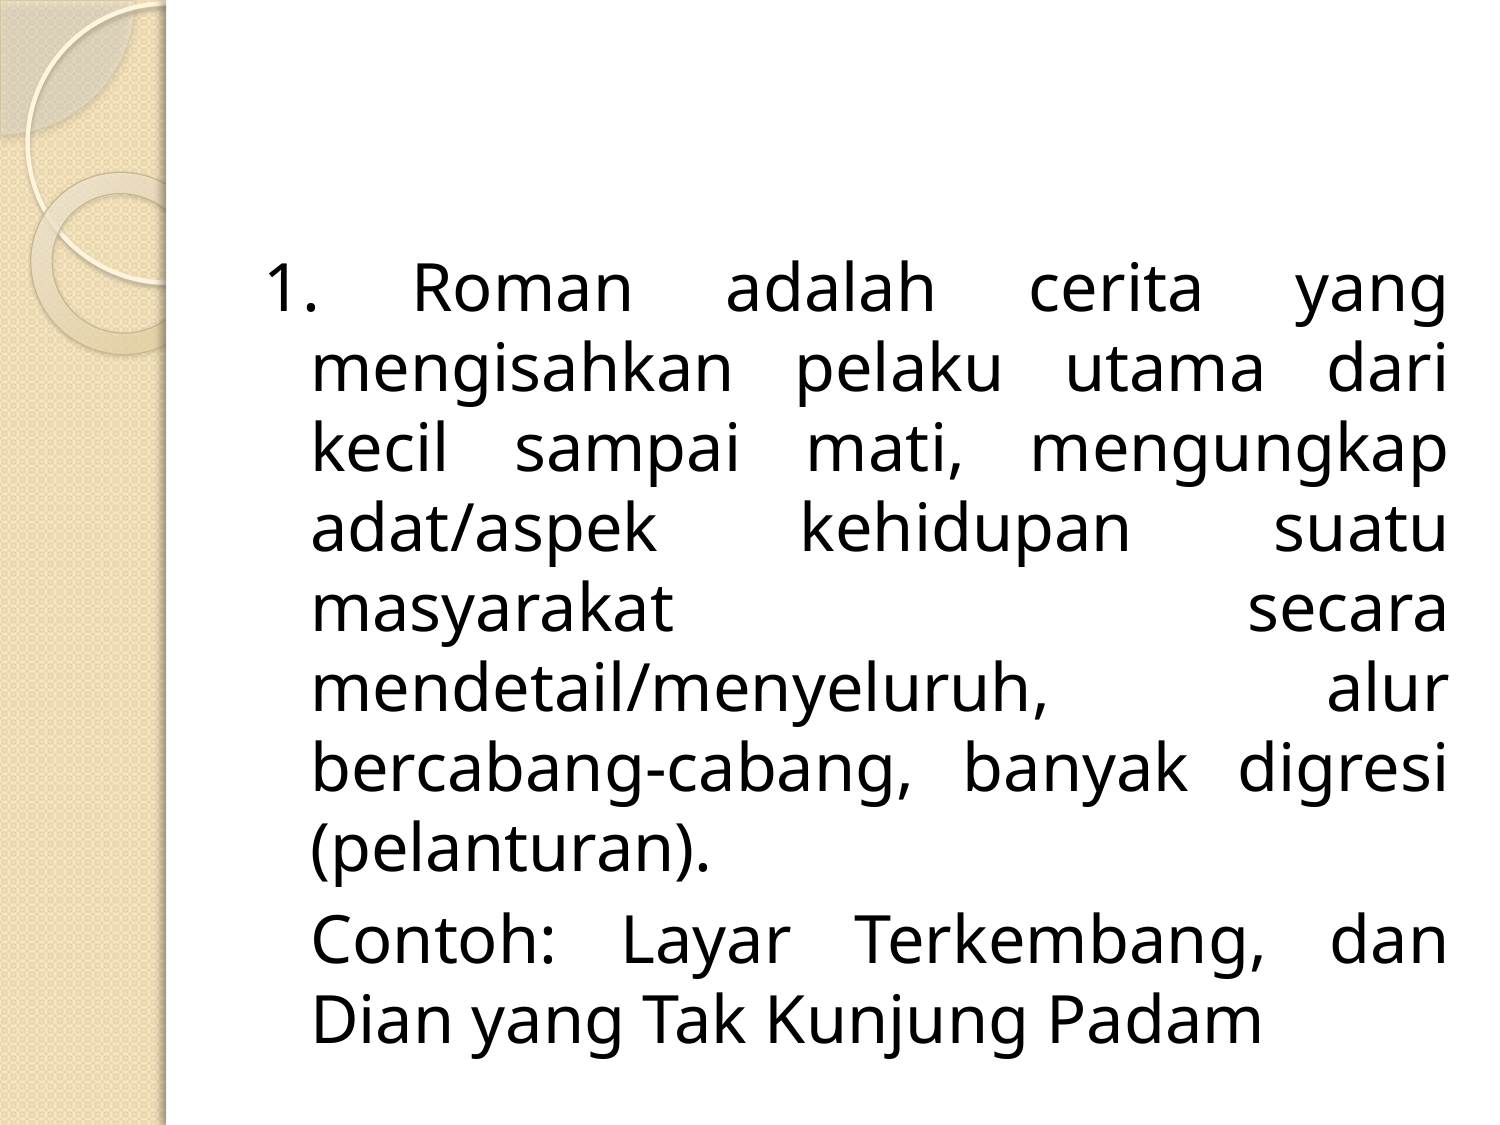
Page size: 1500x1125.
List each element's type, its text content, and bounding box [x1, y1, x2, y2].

list 1. Roman adalah cerita yang mengisahkan pelaku utama dari kecil sampai mati, mengungkap adat/aspek kehidupan suatu masyarakat secara mendetail/menyeluruh, alur bercabang-cabang, banyak digresi (pelanturan). Contoh: Layar Terkembang, dan Dian yang Tak Kunjung Padam [235, 237, 1466, 1025]
